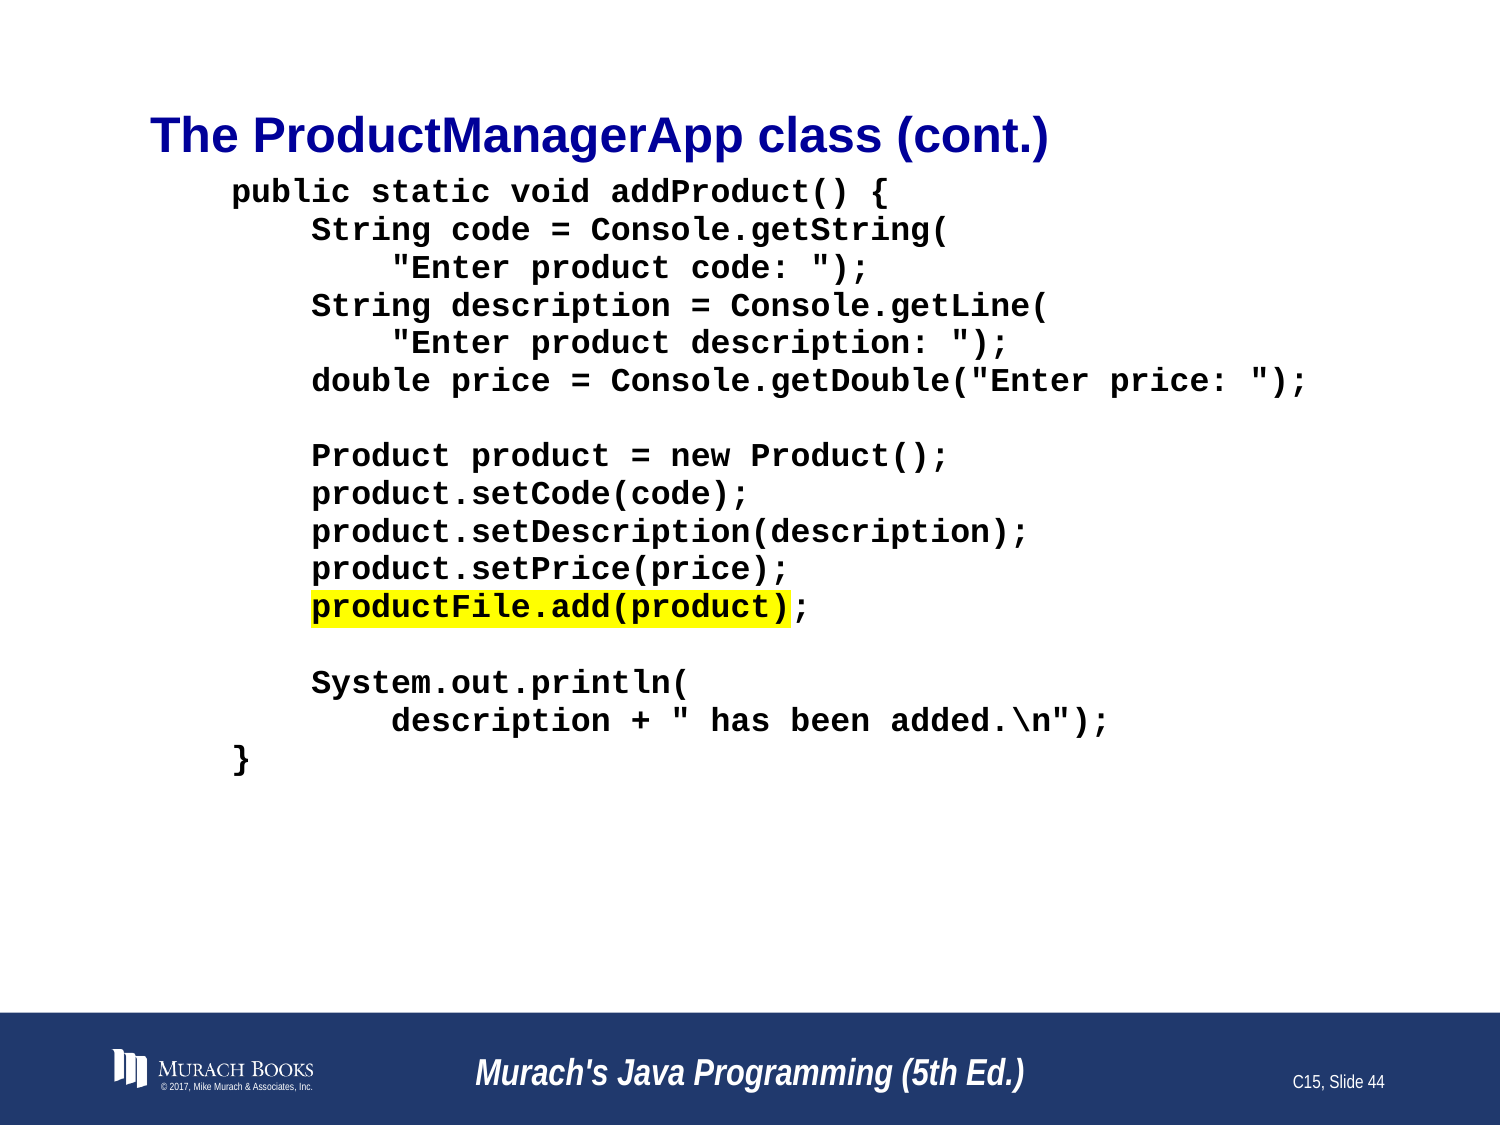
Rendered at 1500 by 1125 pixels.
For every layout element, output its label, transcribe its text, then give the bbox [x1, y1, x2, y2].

title The ProductManagerApp class (cont.) [150, 102, 1350, 164]
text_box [150, 174, 1350, 837]
slide_number C15, Slide 44 [1087, 1025, 1400, 1100]
slide_number Murach's Java Programming (5th Ed.) [463, 1025, 1050, 1100]
footer © 2017, Mike Murach & Associates, Inc. [12, 1025, 463, 1100]
